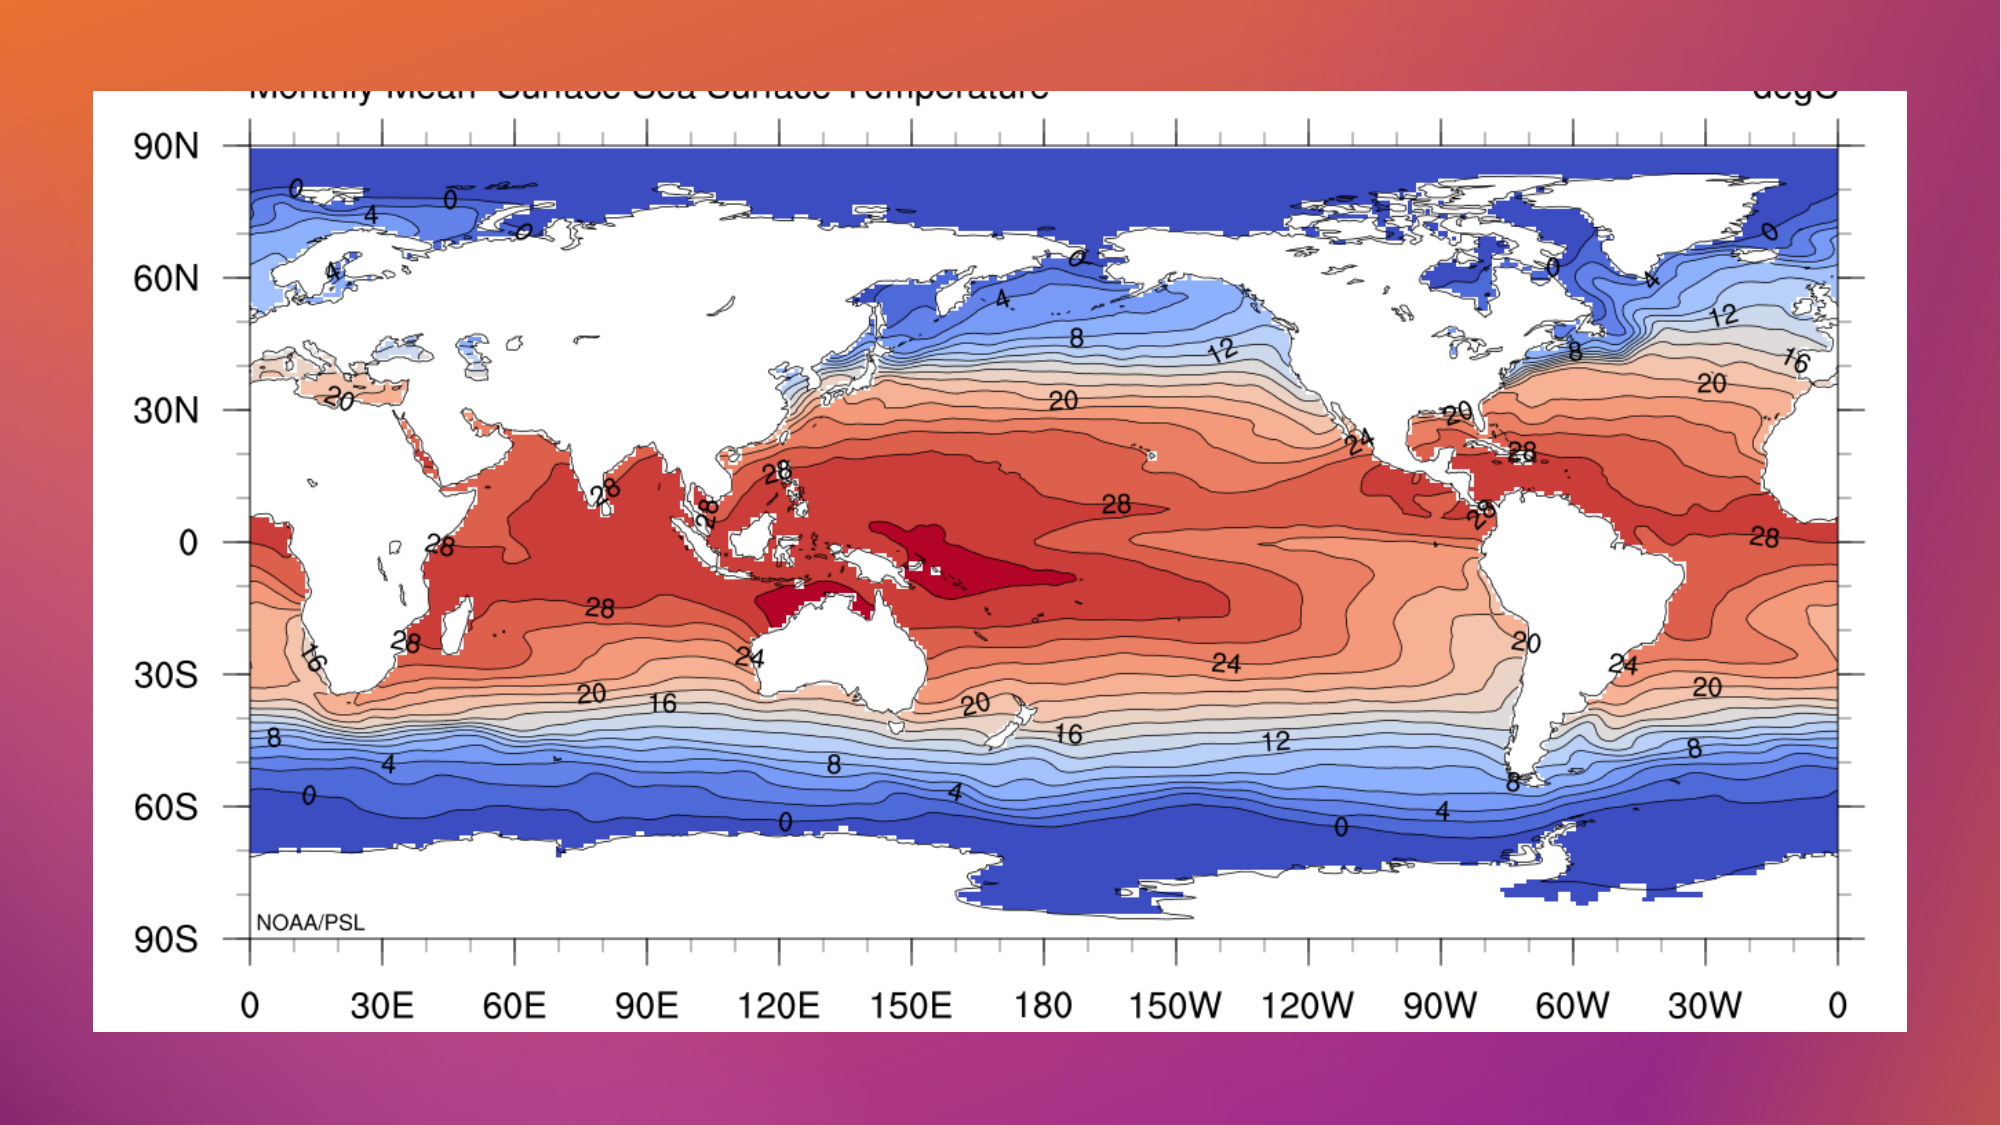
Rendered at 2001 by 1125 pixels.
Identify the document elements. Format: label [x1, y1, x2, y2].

text_box [0, 0, 2000, 1125]
list [92, 91, 1908, 1033]
